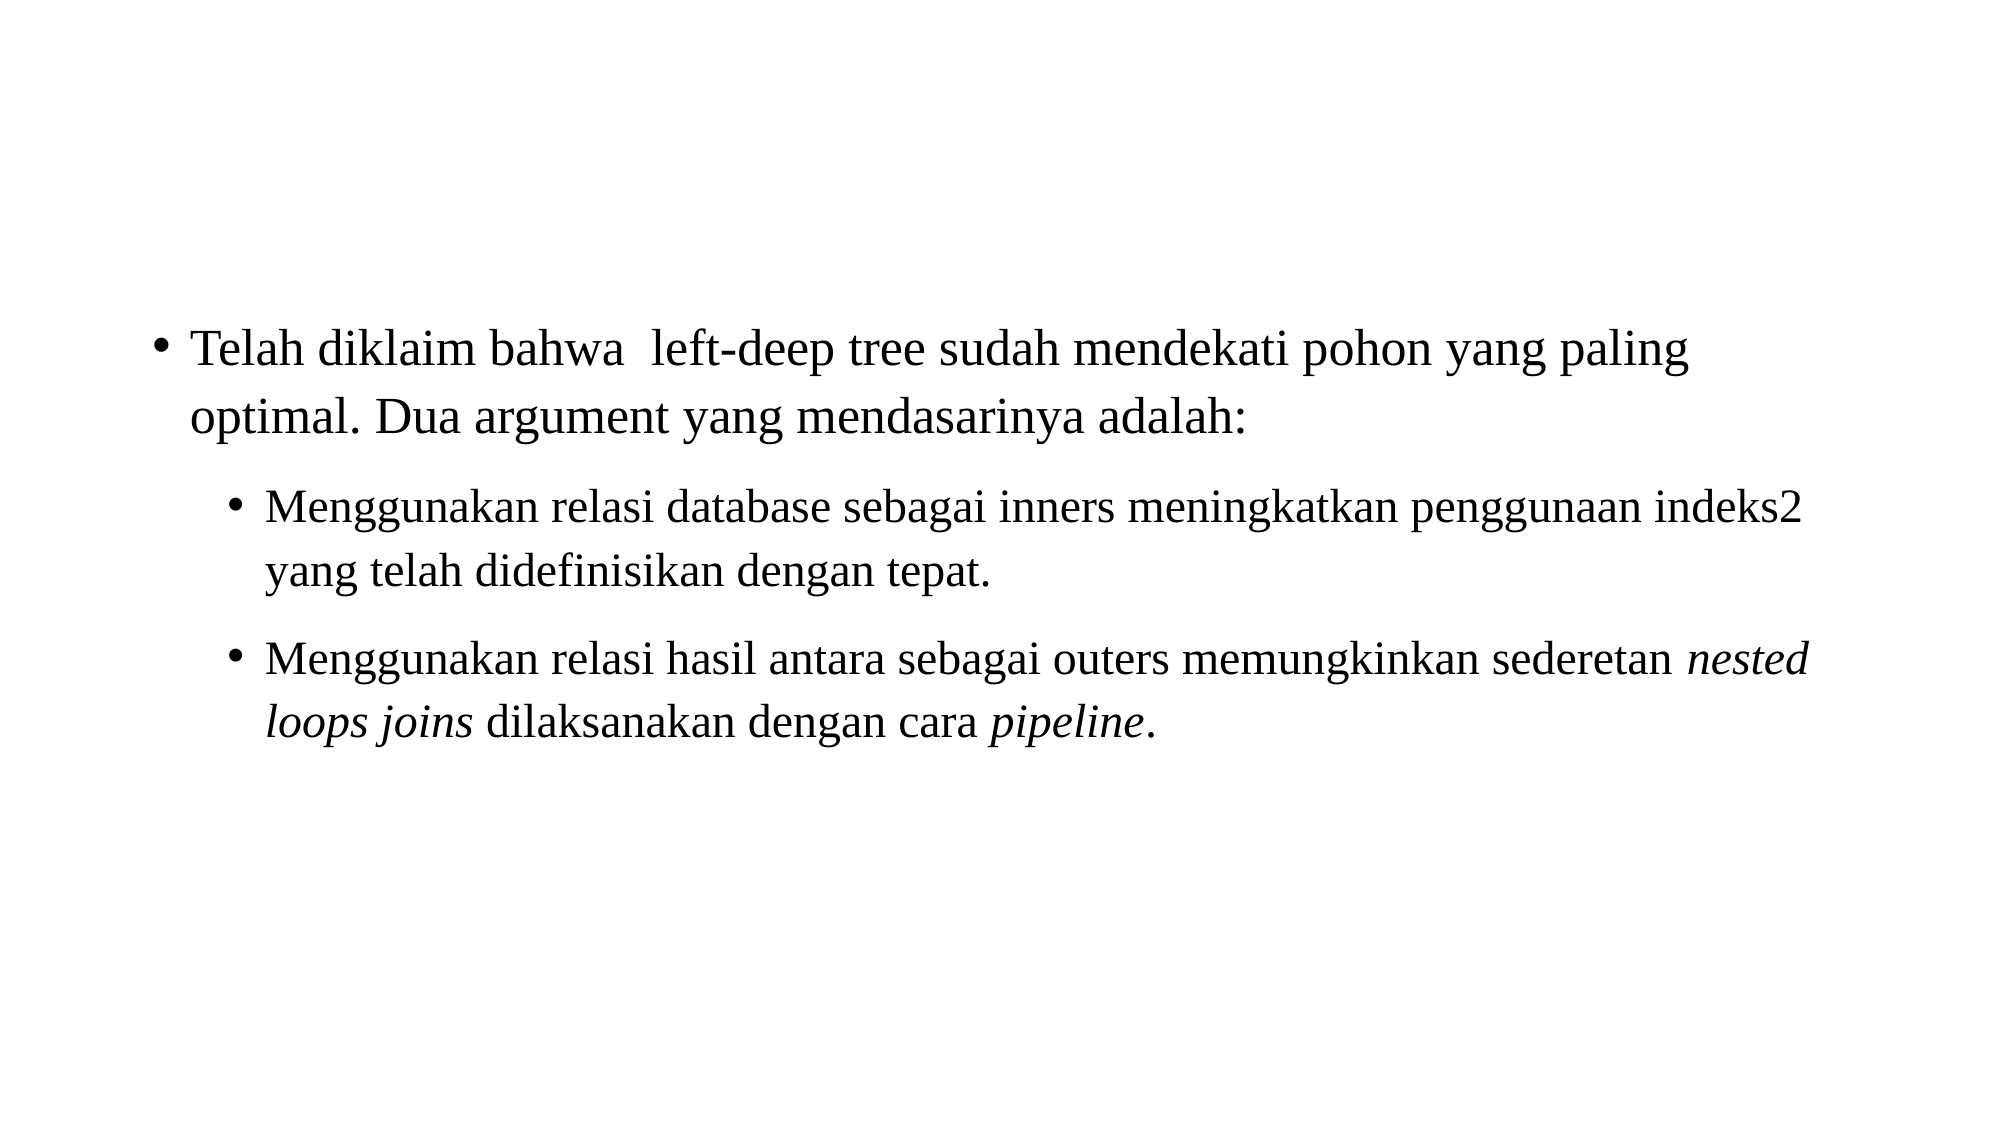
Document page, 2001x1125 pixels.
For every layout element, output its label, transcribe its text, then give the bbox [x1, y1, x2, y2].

list Telah diklaim bahwa left-deep tree sudah mendekati pohon yang paling optimal. Dua argument yang mendasarinya adalah: Menggunakan relasi database sebagai inners meningkatkan penggunaan indeks2 yang telah didefinisikan dengan tepat. Menggunakan relasi hasil antara sebagai outers memungkinkan sederetan nested loops joins dilaksanakan dengan cara pipeline. [137, 299, 1863, 1014]
